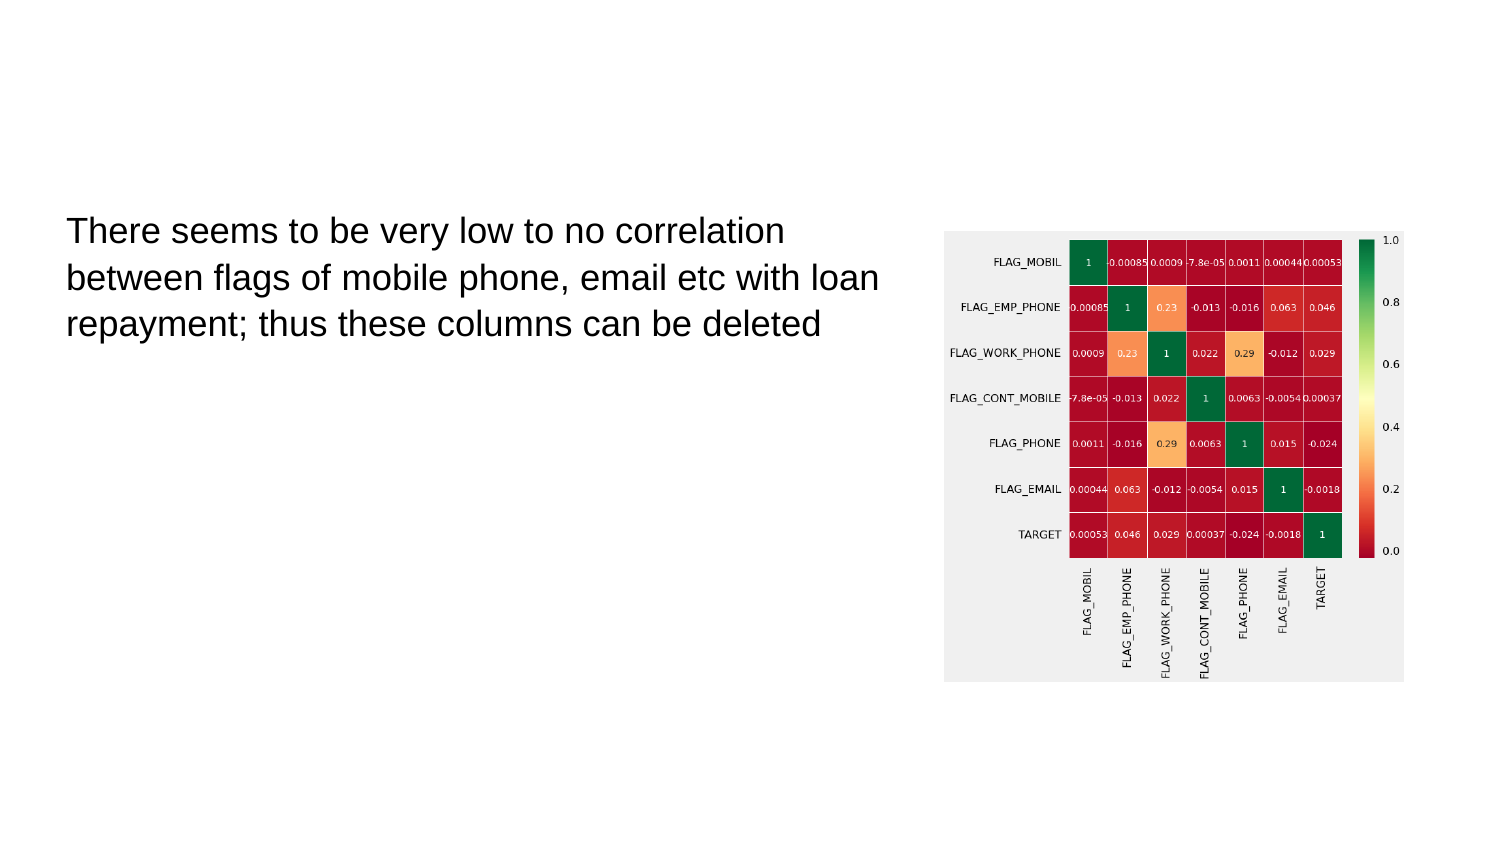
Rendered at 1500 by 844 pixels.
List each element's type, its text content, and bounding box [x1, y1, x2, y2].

picture [943, 231, 1405, 683]
list There seems to be very low to no correlation between flags of mobile phone, email etc with loan repayment; thus these columns can be deleted [51, 189, 922, 750]
